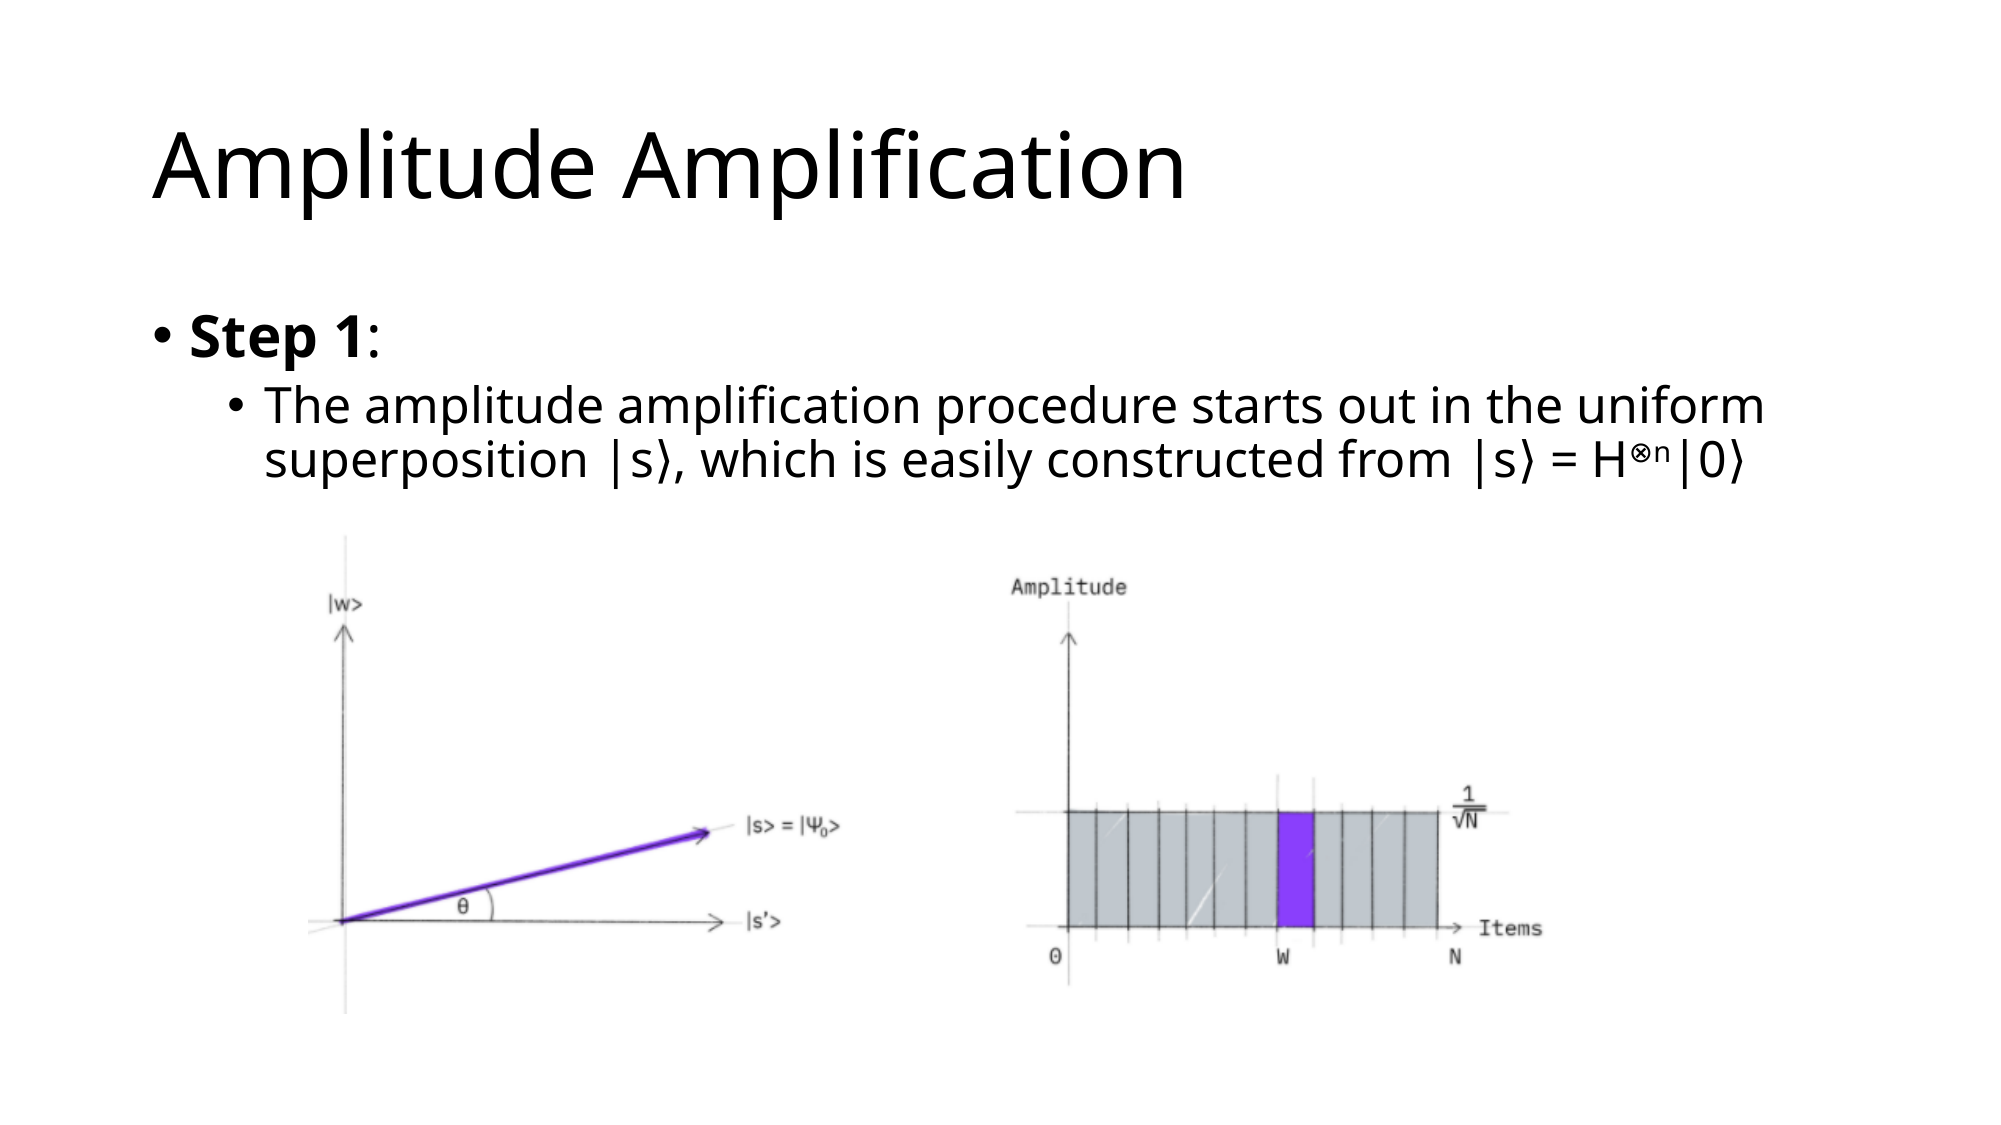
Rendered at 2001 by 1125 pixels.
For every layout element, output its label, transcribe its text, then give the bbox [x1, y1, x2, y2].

list Step 1: The amplitude amplification procedure starts out in the uniform superposition |s⟩, which is easily constructed from |s⟩ = H⊗n|0⟩ [137, 299, 1863, 1014]
title Amplitude Amplification [137, 59, 1863, 278]
picture [308, 508, 1575, 1014]
